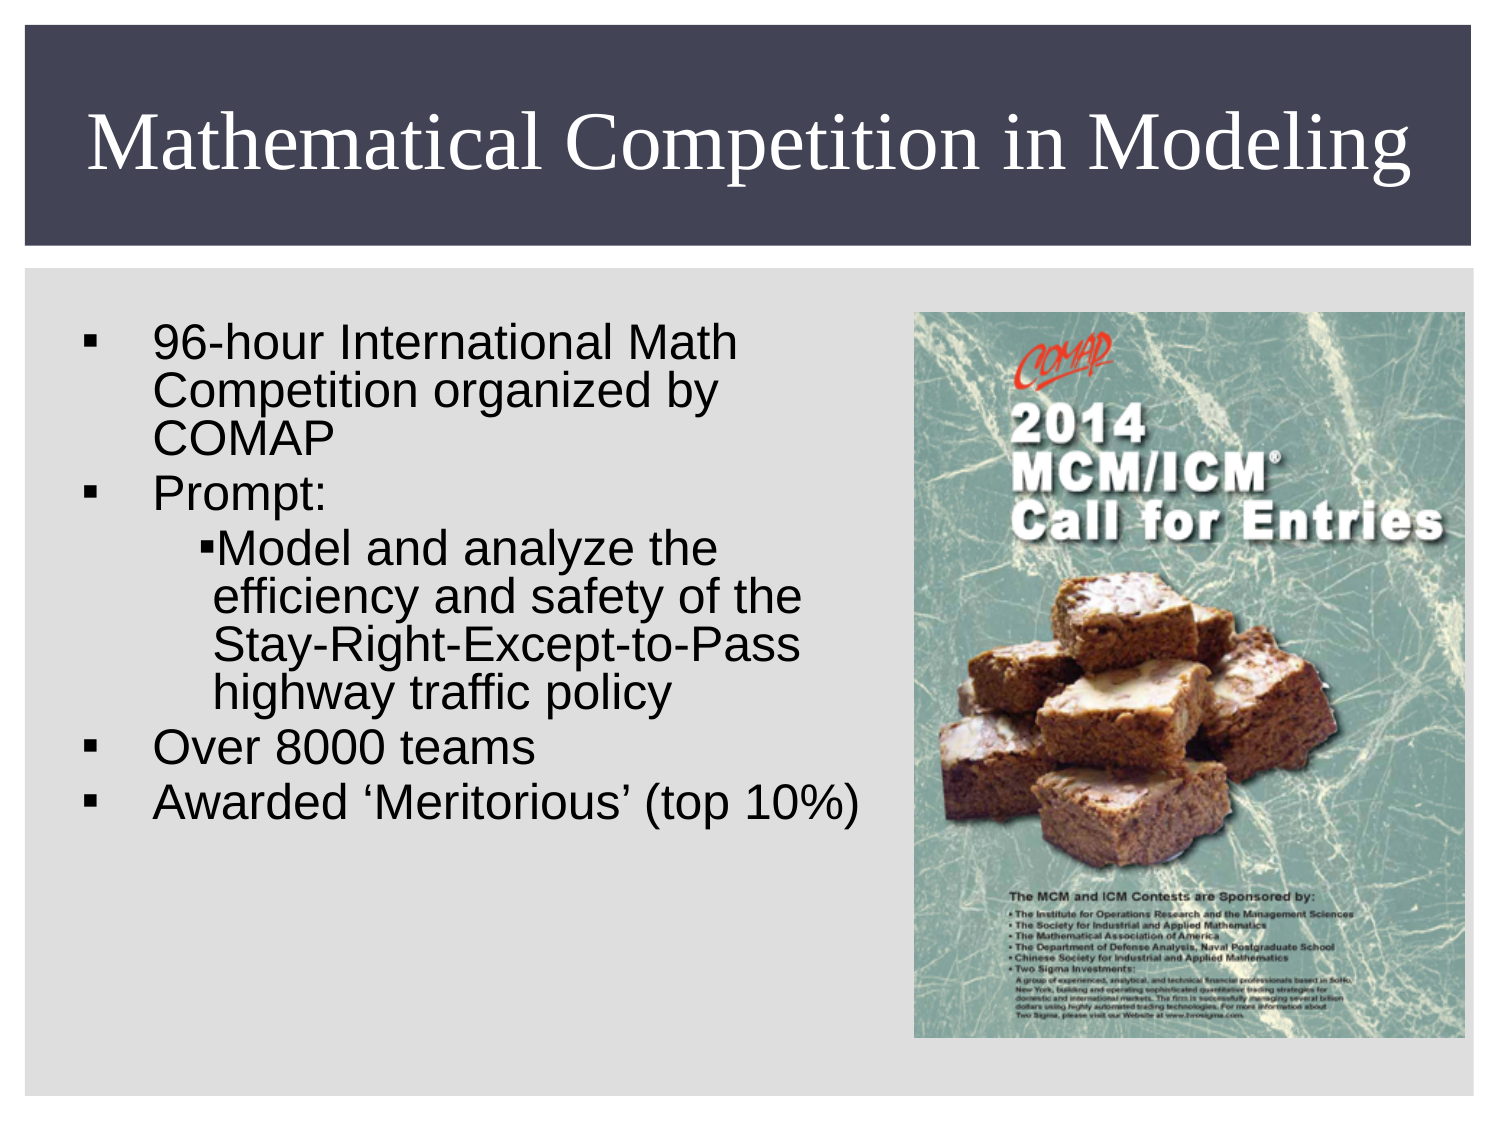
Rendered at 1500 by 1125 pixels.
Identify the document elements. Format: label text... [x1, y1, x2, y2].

list 96-hour International Math Competition organized by COMAP Prompt: Model and analyze the efficiency and safety of the Stay-Right-Except-to-Pass highway traffic policy Over 8000 teams Awarded ‘Meritorious’ (top 10%) [62, 313, 911, 1037]
picture [914, 312, 1465, 1038]
title Mathematical Competition in Modeling [62, 50, 1438, 223]
